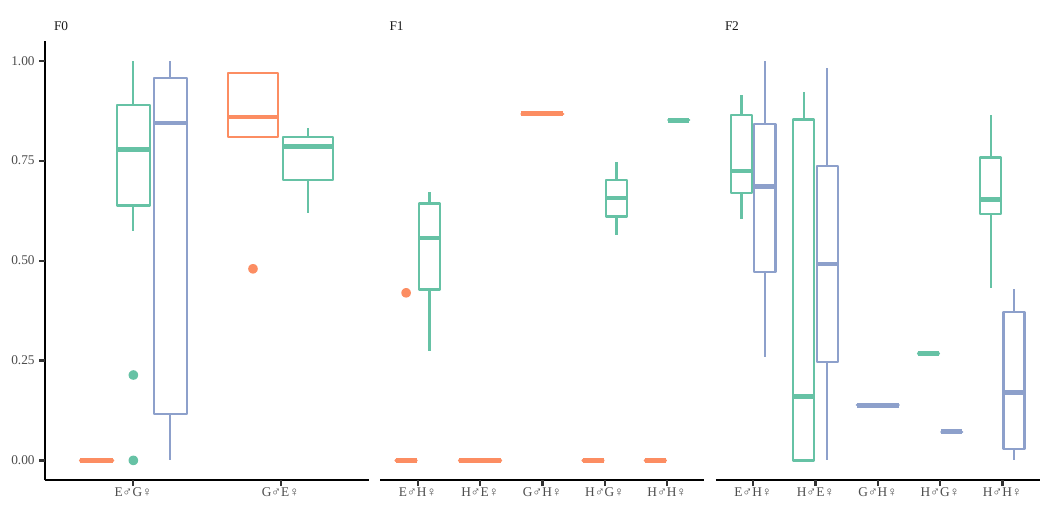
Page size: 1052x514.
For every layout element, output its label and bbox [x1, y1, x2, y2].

text_box [0, 0, 1052, 514]
